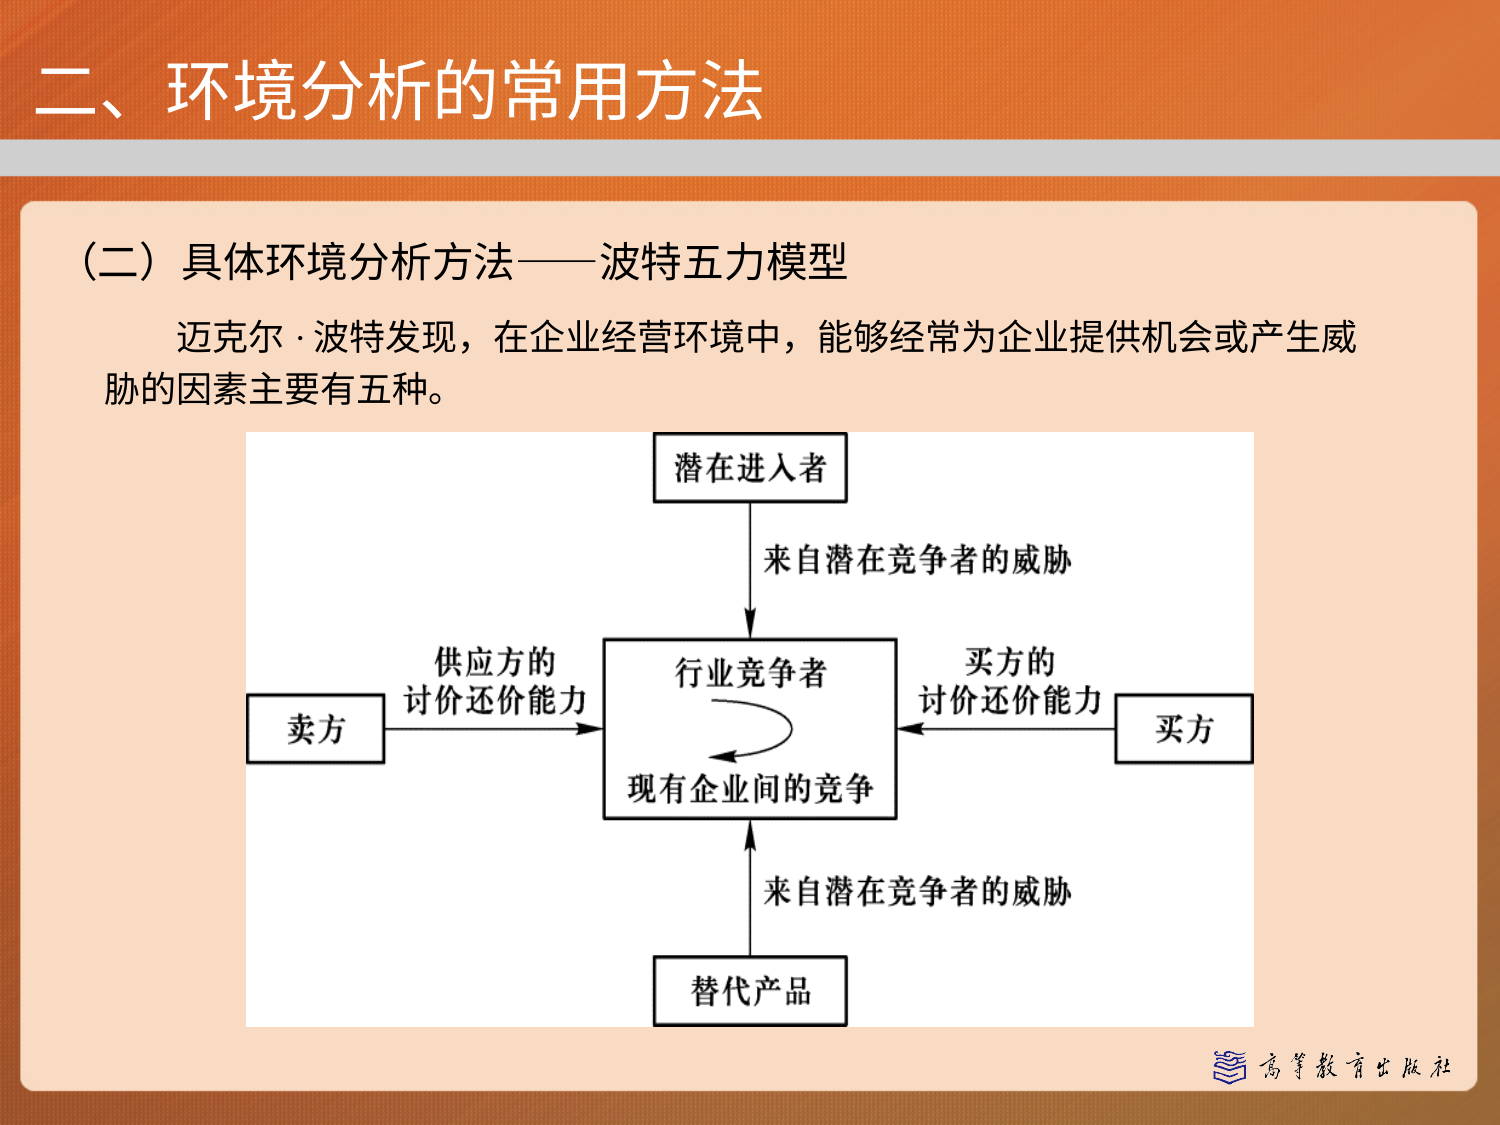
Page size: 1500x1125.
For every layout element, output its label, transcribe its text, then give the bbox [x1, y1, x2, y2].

text_box 二、环境分析的常用方法 [17, 30, 1185, 147]
list 迈克尔·波特发现，在企业经营环境中，能够经常为企业提供机会或产生威胁的因素主要有五种。 [89, 301, 1384, 421]
text_box （二）具体环境分析方法——波特五力模型 [41, 195, 986, 324]
picture [0, 0, 1500, 1125]
